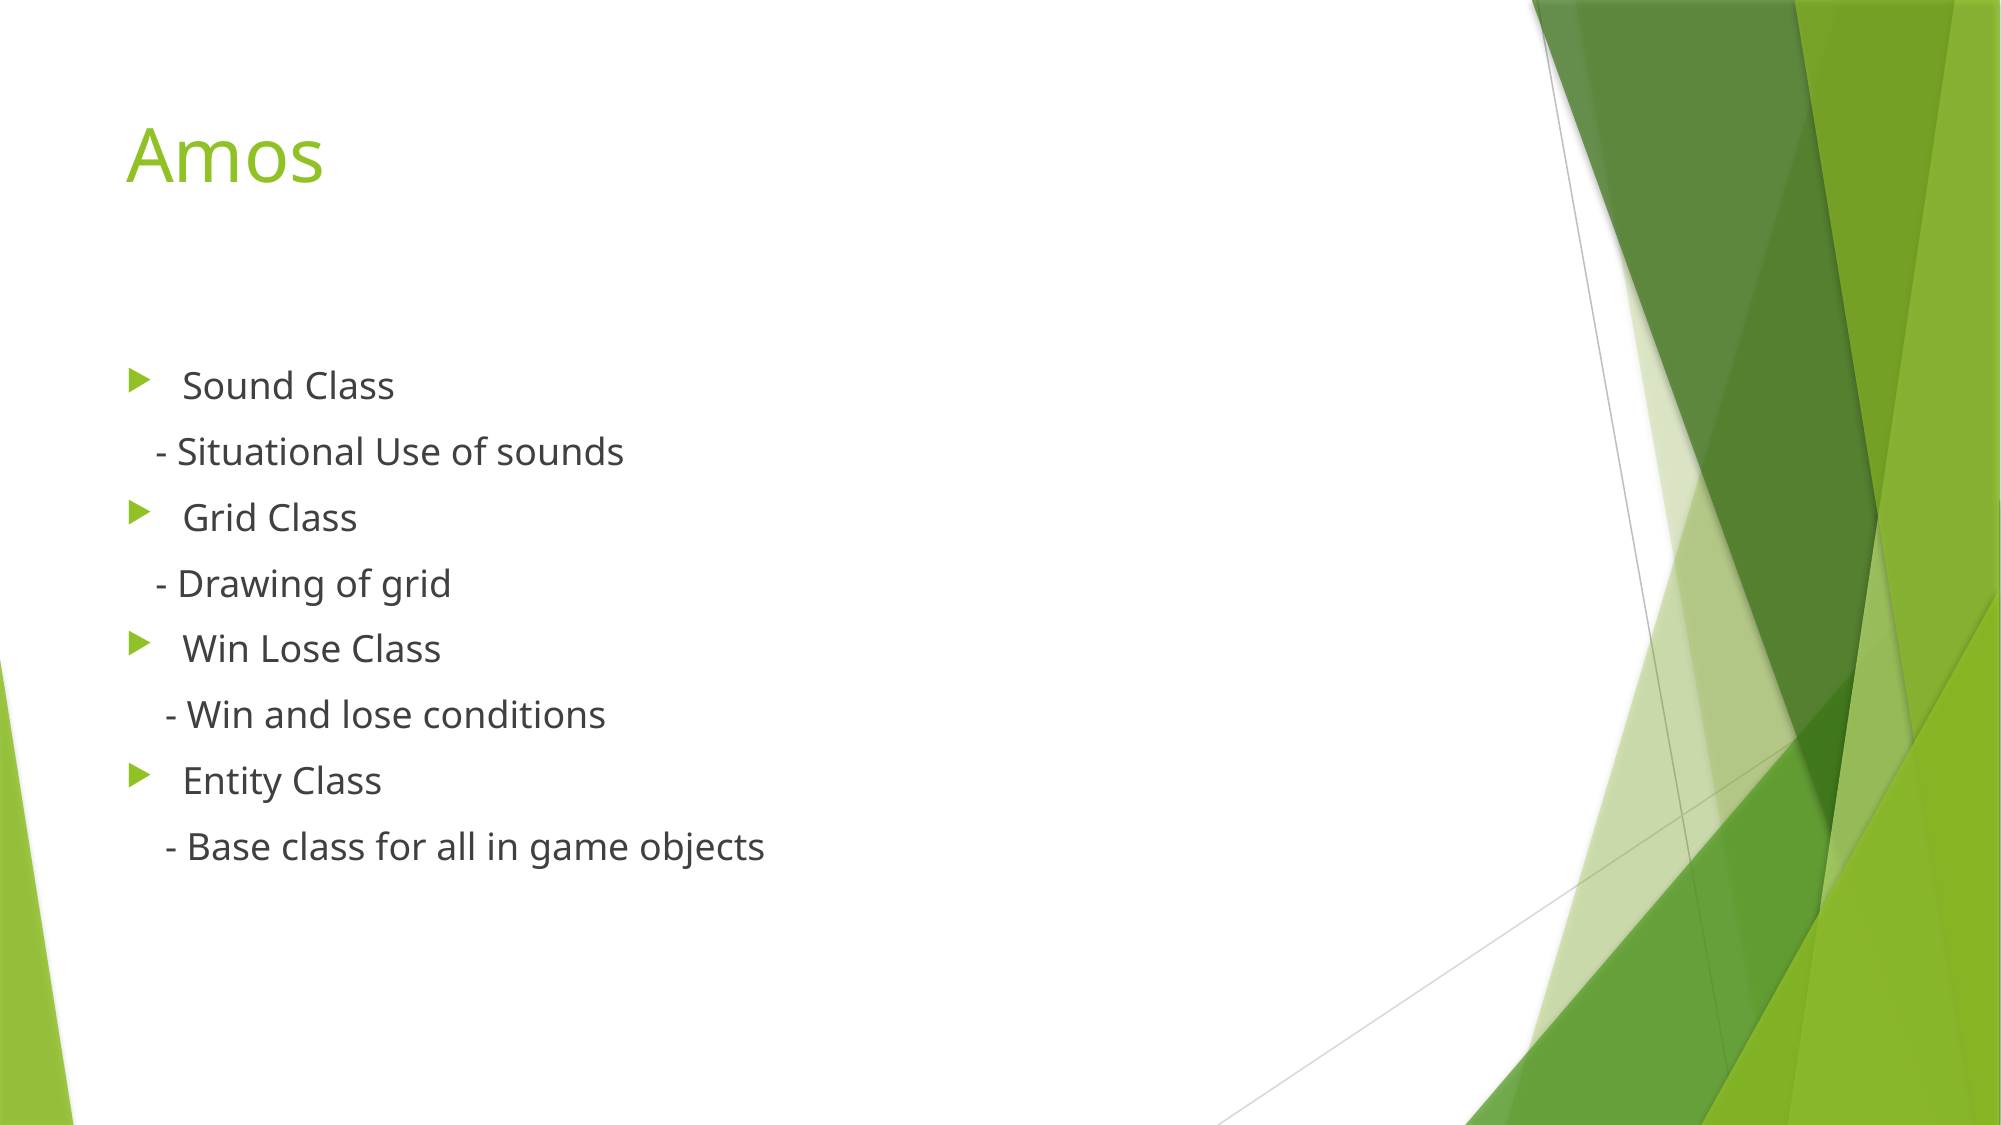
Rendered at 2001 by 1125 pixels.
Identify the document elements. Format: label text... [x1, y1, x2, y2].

list Sound Class - Situational Use of sounds Grid Class - Drawing of grid Win Lose Class - Win and lose conditions Entity Class - Base class for all in game objects [111, 354, 1522, 992]
title Amos [111, 99, 1522, 317]
